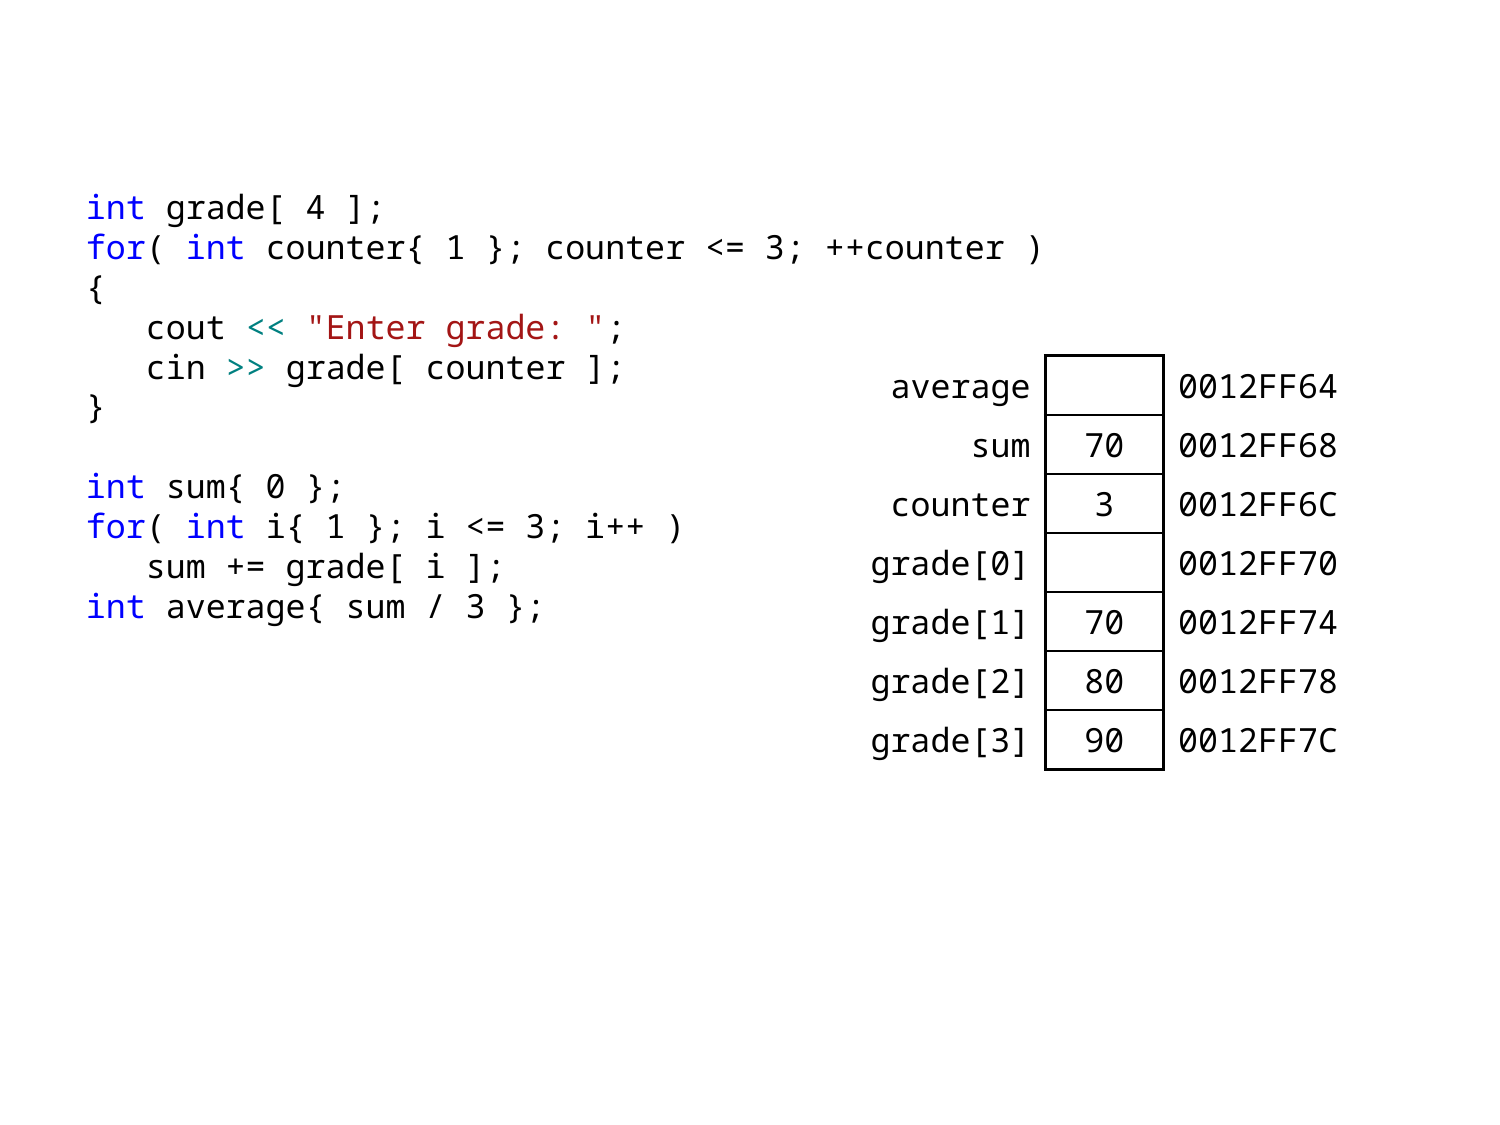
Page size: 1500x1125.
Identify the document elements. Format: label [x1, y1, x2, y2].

table_header [1165, 356, 1370, 415]
table_cell [1165, 415, 1370, 769]
table_header [839, 356, 1044, 415]
table_cell [1047, 593, 1162, 650]
table_cell [1047, 475, 1162, 532]
table_cell [839, 415, 1044, 769]
table_cell [1047, 416, 1162, 473]
table_header [1047, 357, 1162, 414]
table_cell [1047, 711, 1162, 768]
list [70, 178, 1076, 652]
table_cell [1047, 652, 1162, 709]
table_cell [1047, 534, 1162, 591]
